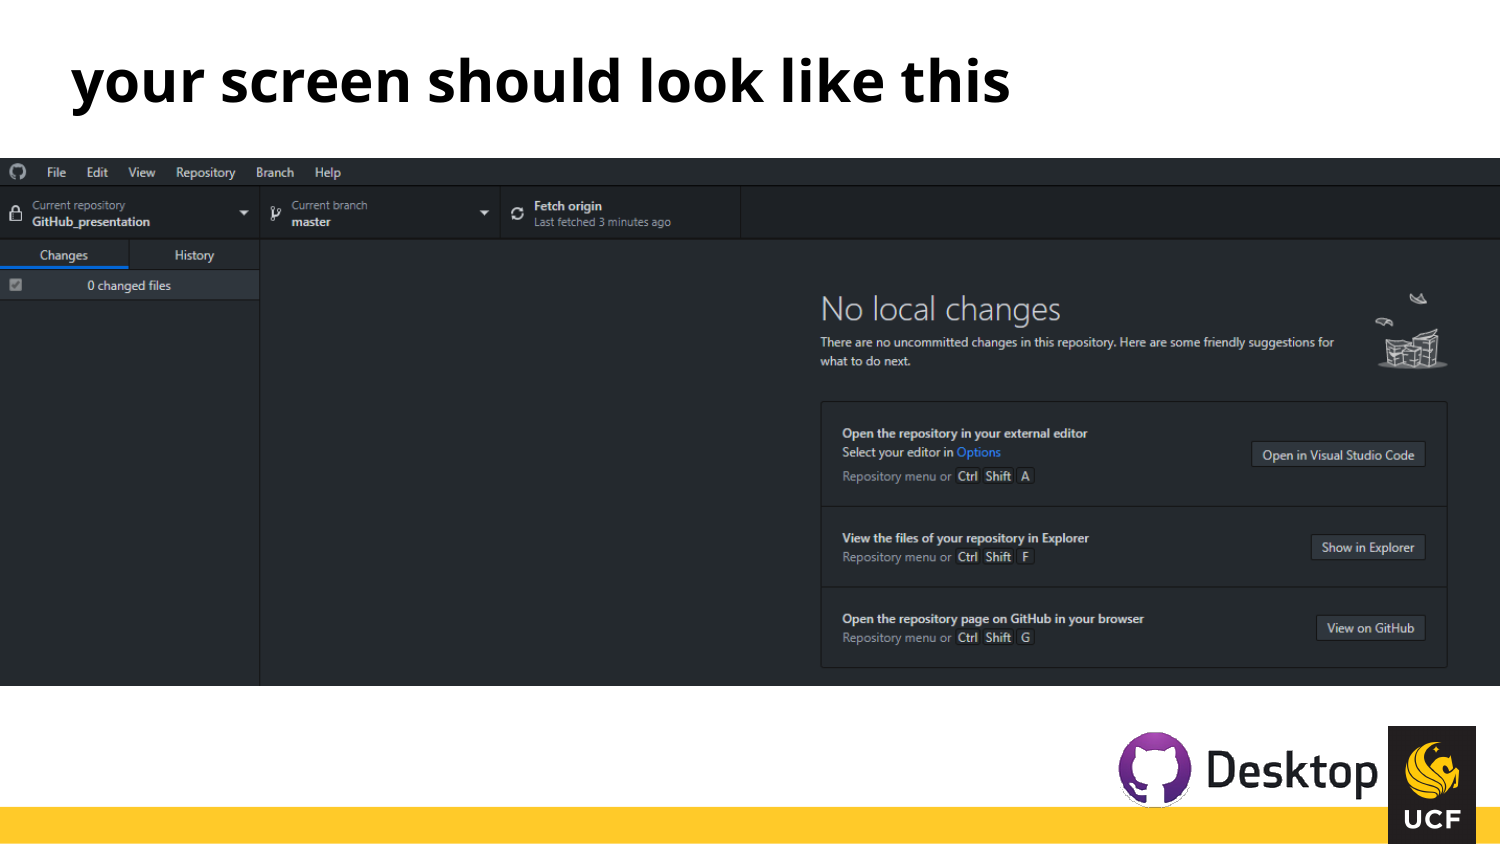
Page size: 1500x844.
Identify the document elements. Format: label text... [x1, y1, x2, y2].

text_box your screen should look like this [56, 45, 1457, 131]
text_box [1476, 806, 1500, 844]
picture [0, 158, 1500, 686]
text_box [0, 806, 1388, 844]
picture [1388, 726, 1476, 844]
picture [1112, 726, 1380, 814]
